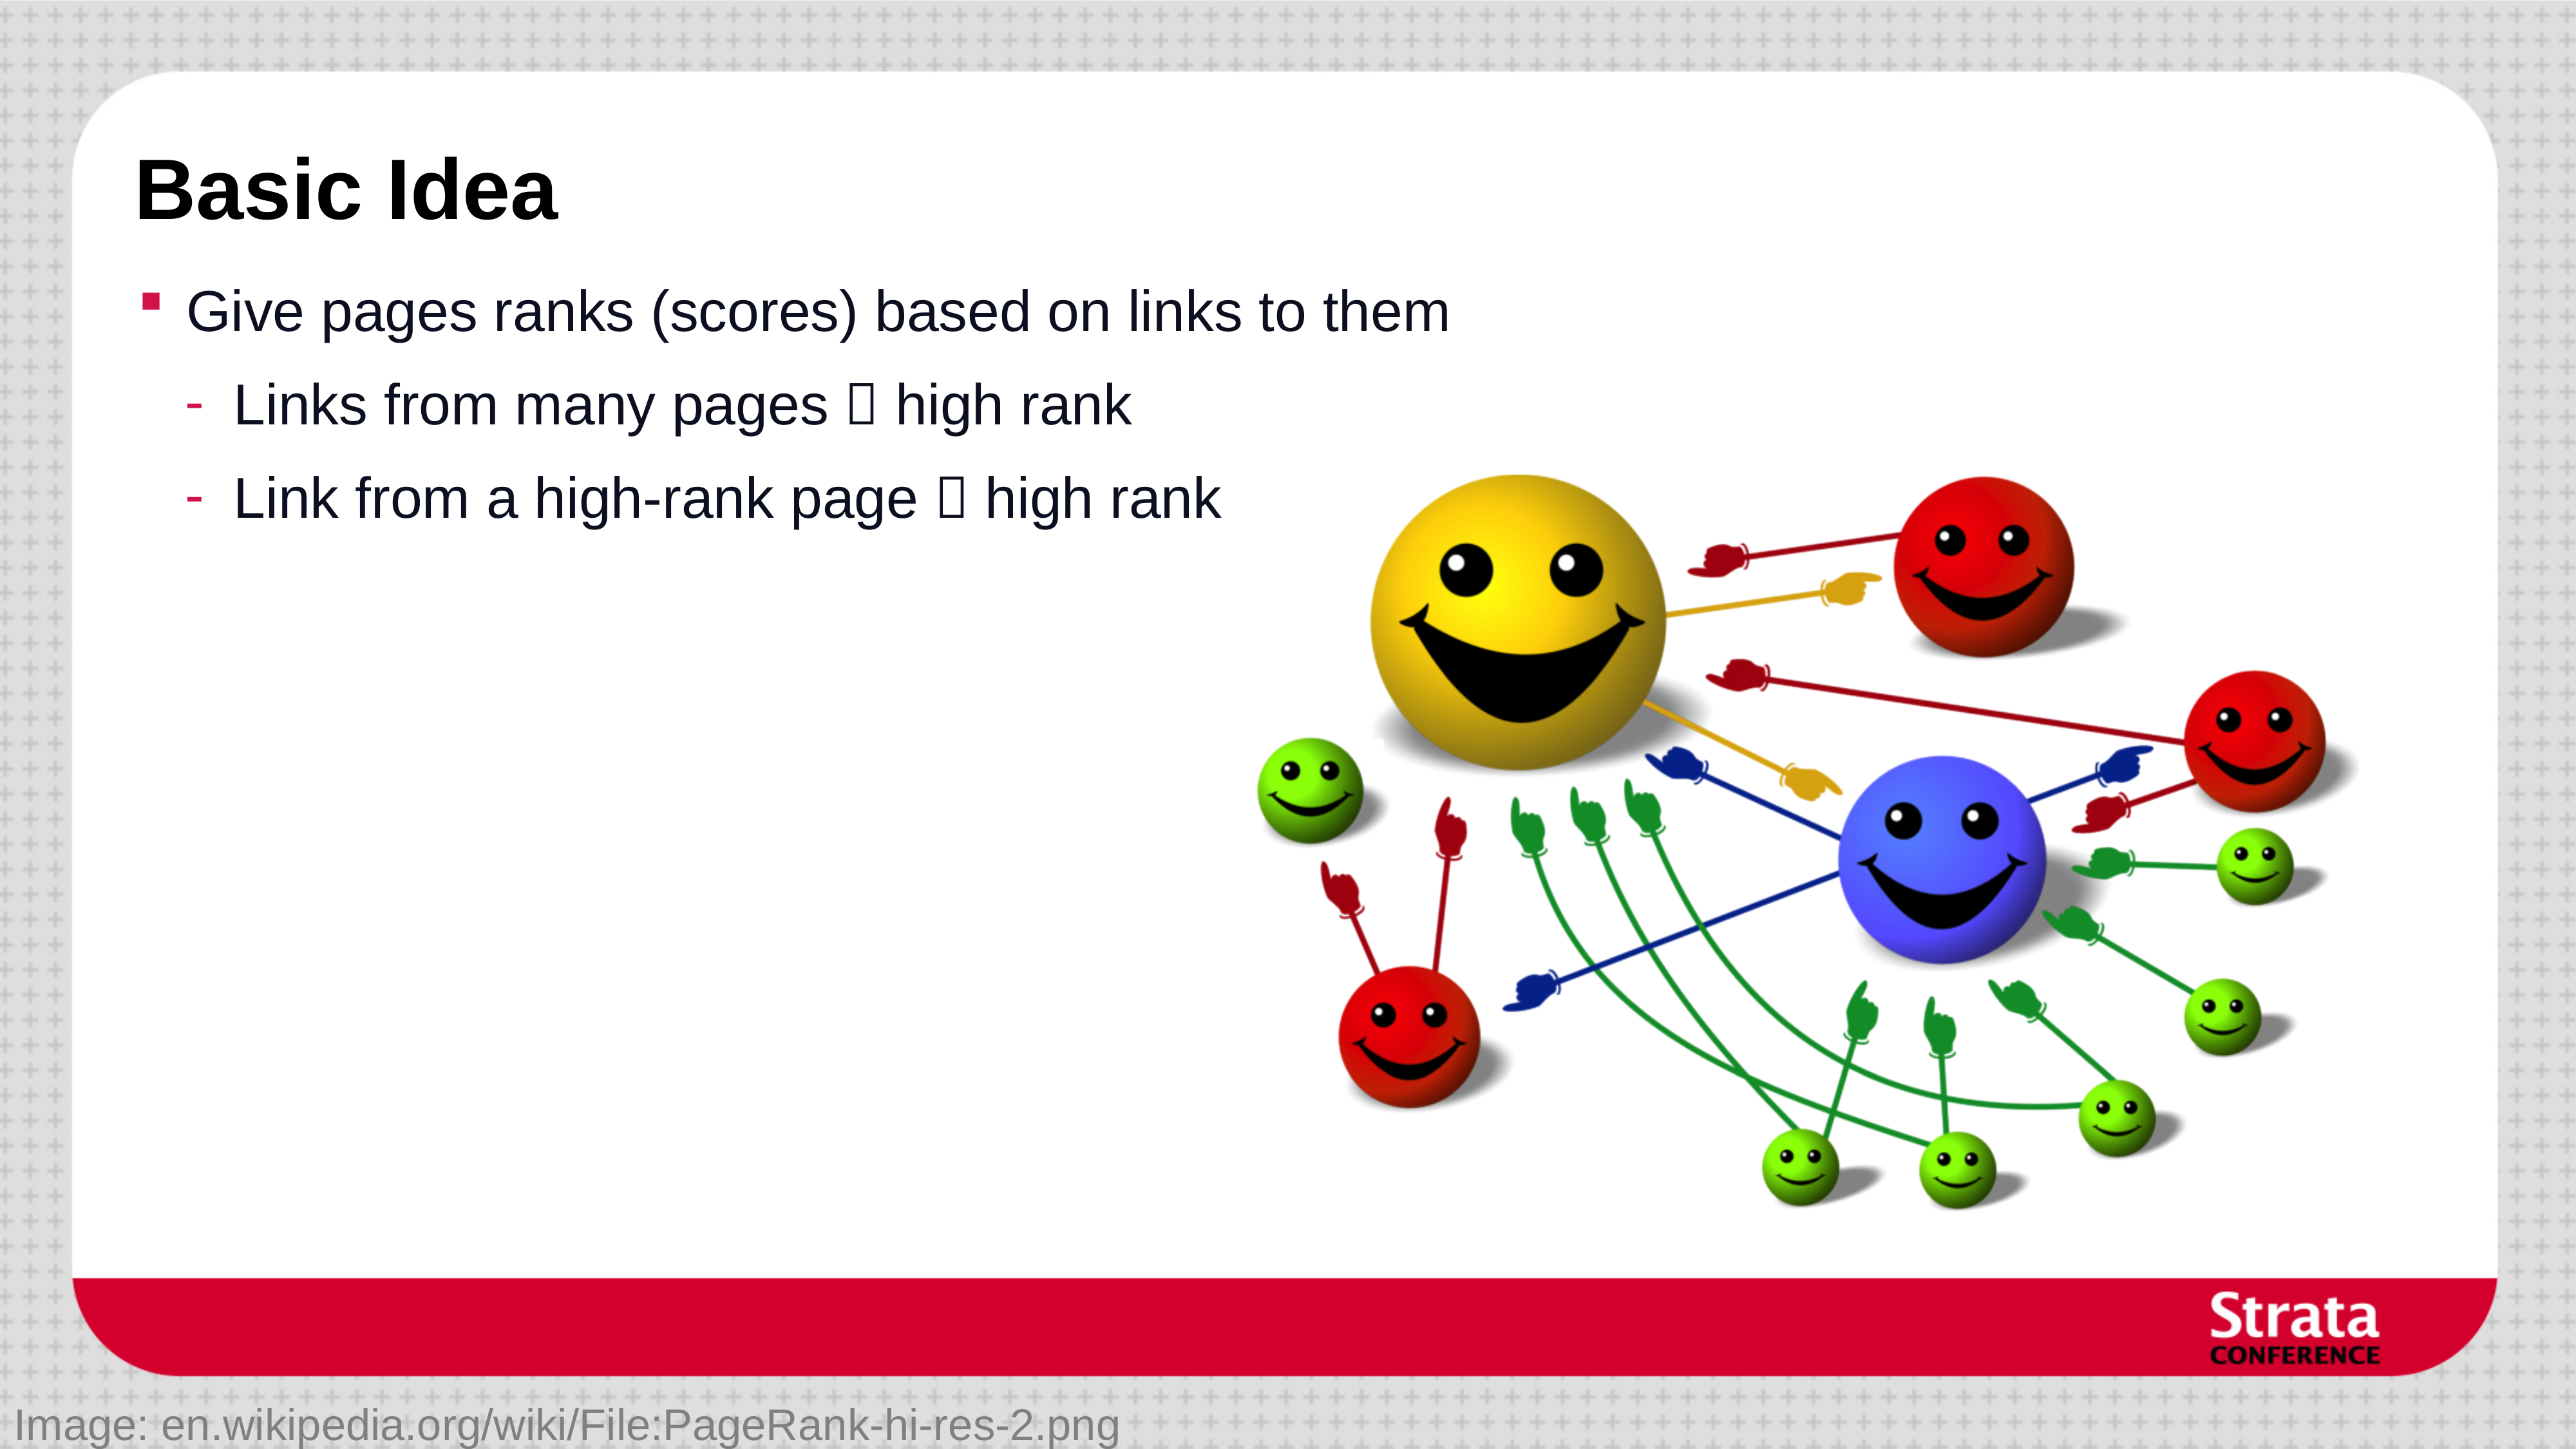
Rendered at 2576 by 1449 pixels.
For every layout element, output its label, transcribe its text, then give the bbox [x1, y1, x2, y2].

text_box Image: en.wikipedia.org/wiki/File:PageRank-hi-res-2.png [0, 1384, 1157, 1449]
picture [0, 0, 2576, 1449]
title Basic Idea [129, 64, 2447, 306]
list Give pages ranks (scores) based on links to them Links from many pages  high rank Link from a high-rank page  high rank [104, 274, 2423, 1166]
